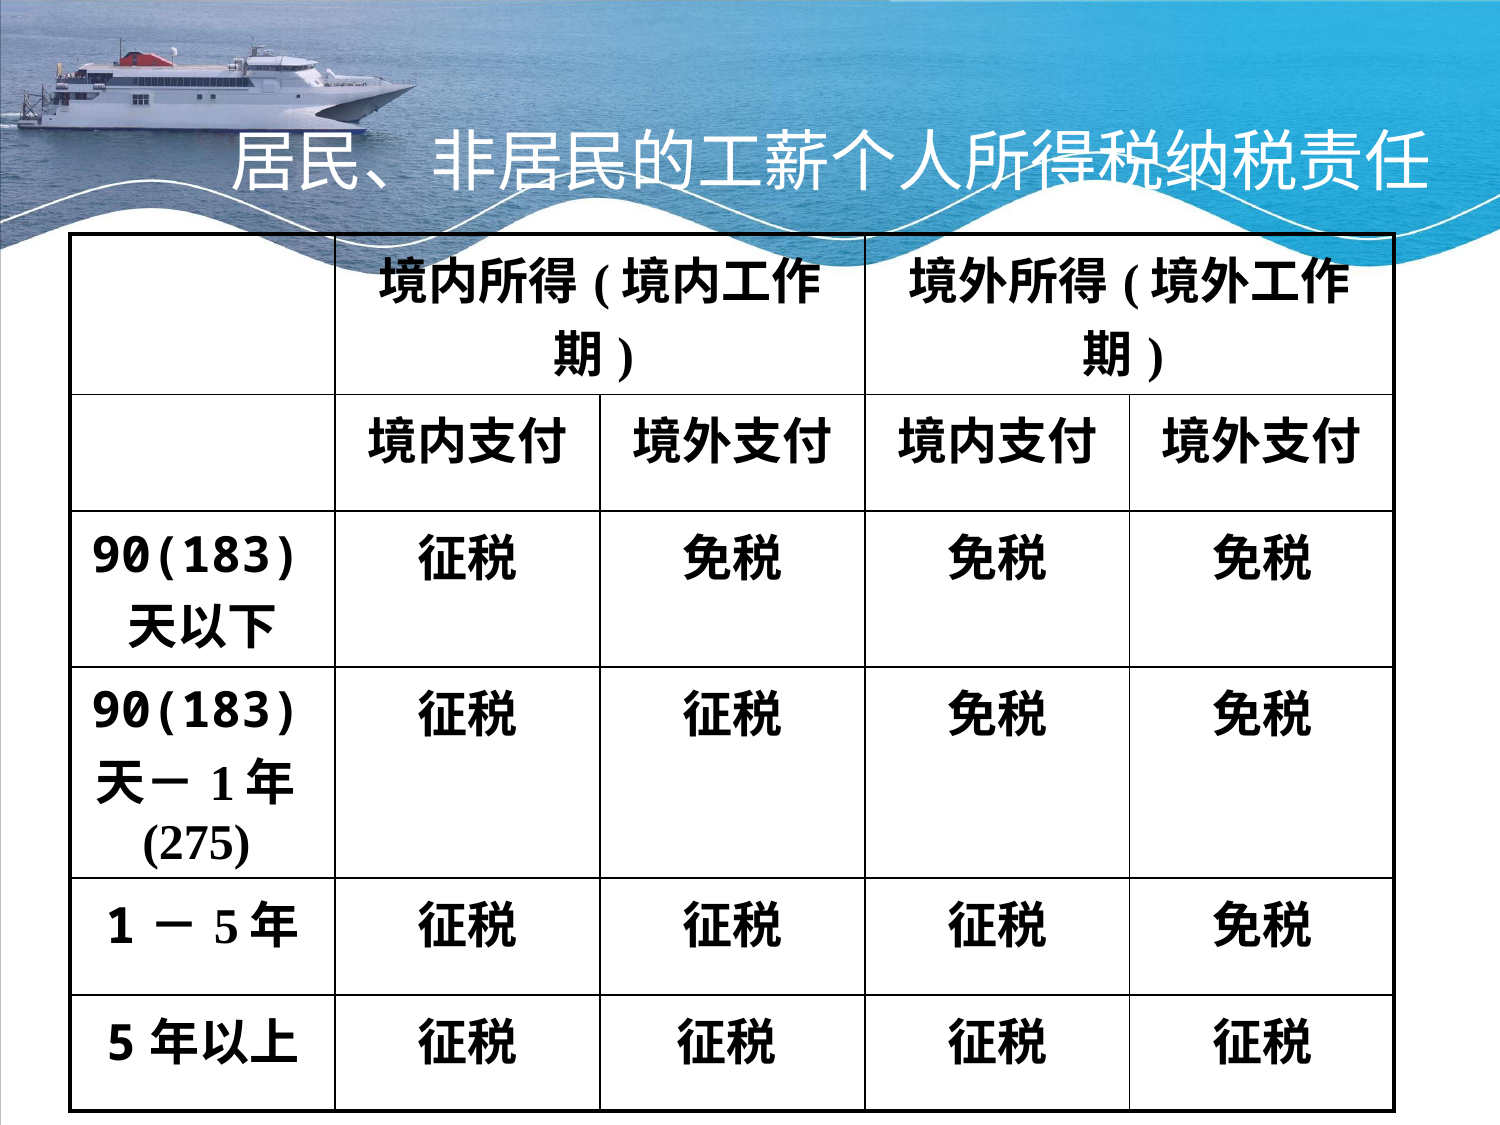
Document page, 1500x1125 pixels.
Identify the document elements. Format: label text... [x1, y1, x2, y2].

table_cell 征税 [336, 879, 599, 994]
table_cell 免税 [866, 668, 1129, 877]
table_cell 征税 [601, 668, 864, 877]
table_cell 境内支付 [336, 395, 599, 510]
picture [0, 0, 1500, 1125]
table_cell 征税 [336, 996, 599, 1109]
table_header 境外所得(境外工作期) [866, 236, 1392, 394]
table_header [72, 236, 334, 394]
table_cell 5年以上 [72, 996, 334, 1109]
table_cell 征税 [1130, 996, 1392, 1109]
table_cell 90(183)天以下 [72, 512, 334, 666]
table_cell 征税 [336, 512, 599, 666]
table_cell 免税 [866, 512, 1129, 666]
table_cell 征税 [866, 879, 1129, 994]
table_cell 免税 [1130, 879, 1392, 994]
table_cell 90(183)天－1年(275) [72, 668, 334, 877]
table_cell 征税 [601, 879, 864, 994]
title 居民、非居民的工薪个人所得税纳税责任 [49, 101, 1451, 173]
table_cell 境外支付 [1130, 395, 1392, 510]
table_cell 免税 [601, 512, 864, 666]
table_cell 征税 [866, 996, 1129, 1109]
table_cell 征税 [336, 668, 599, 877]
table_header 境内所得(境内工作期) [336, 236, 864, 394]
table_cell 境外支付 [601, 395, 864, 510]
table_cell [72, 395, 334, 510]
table_cell 免税 [1130, 512, 1392, 666]
table_cell 免税 [1130, 668, 1392, 877]
table_cell 境内支付 [866, 395, 1129, 510]
table_cell 1－5年 [72, 879, 334, 994]
table_cell 征税 [601, 996, 864, 1109]
